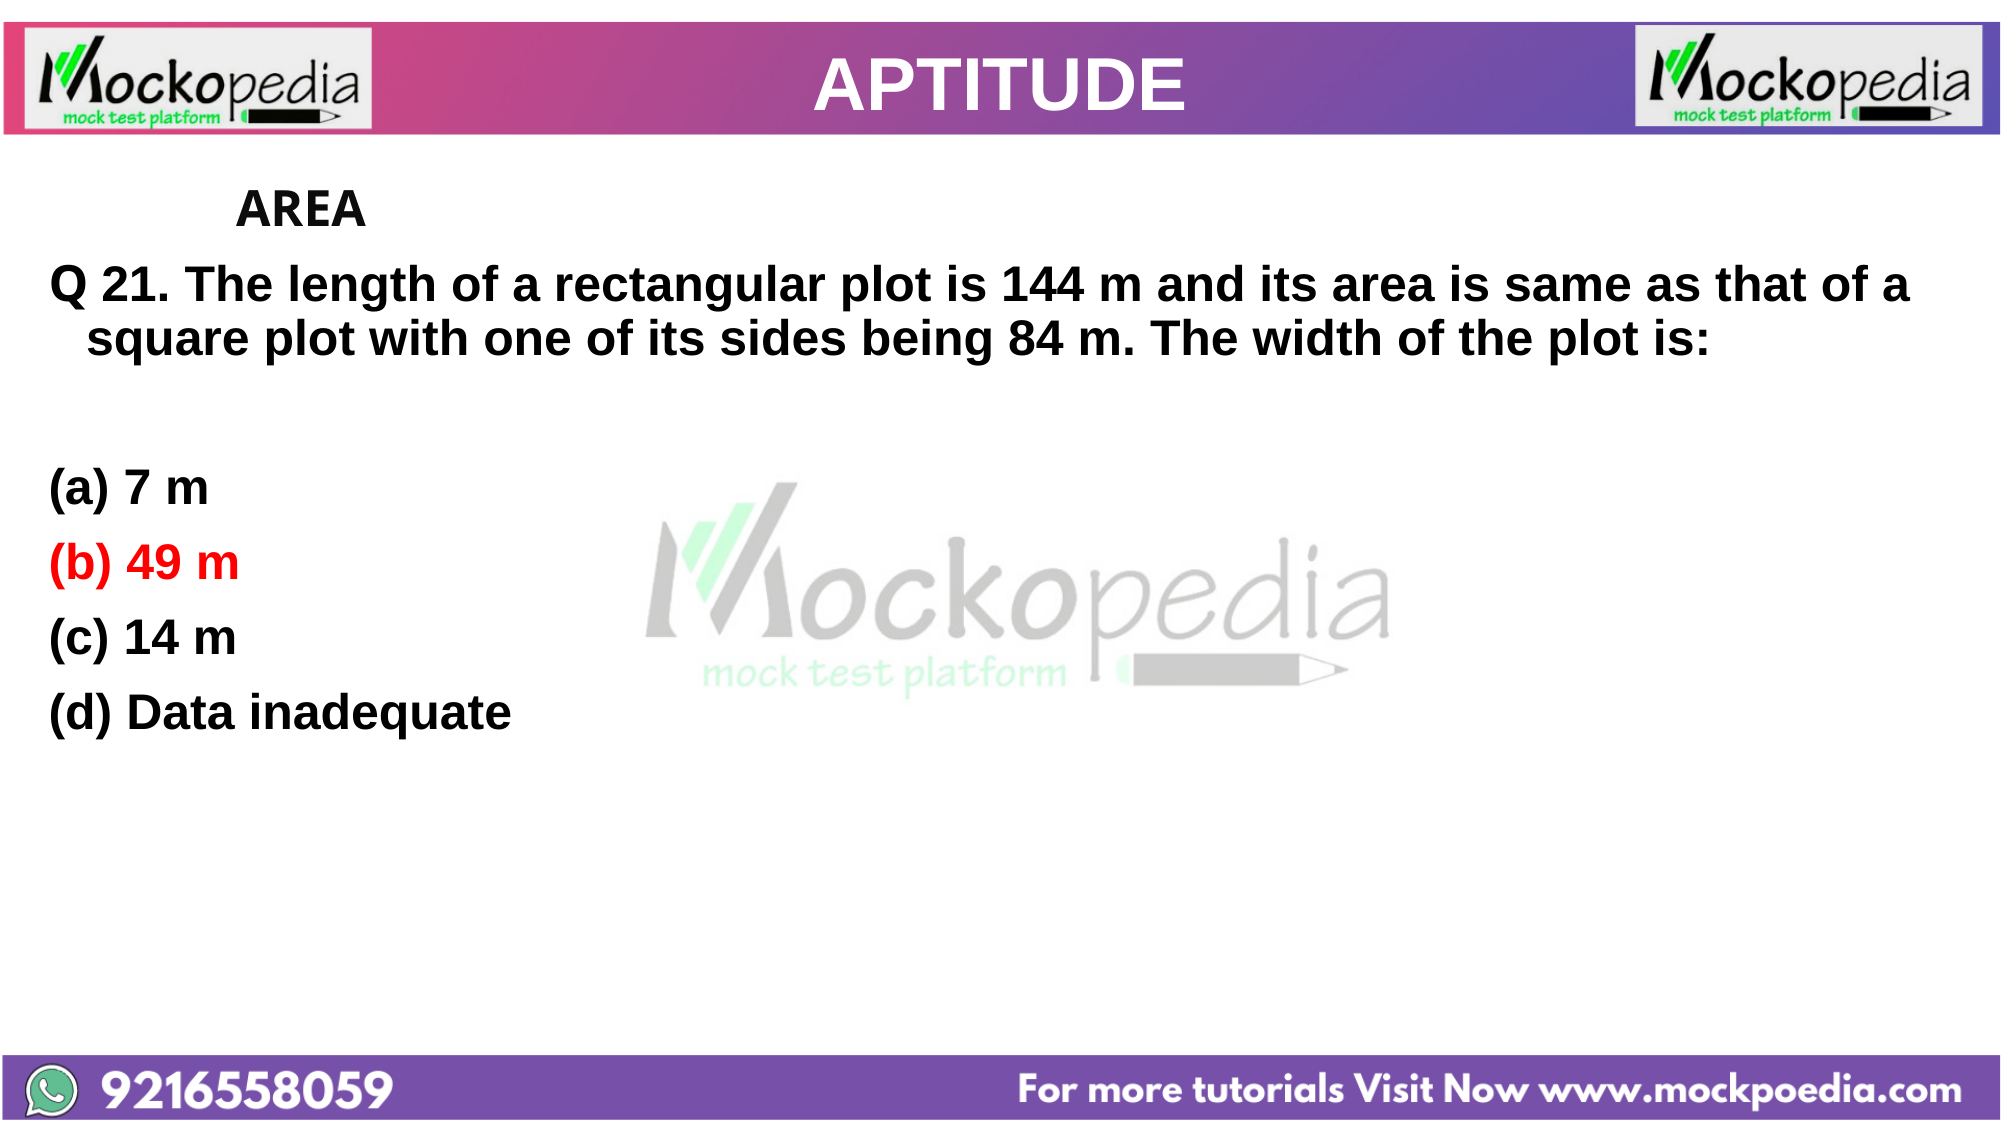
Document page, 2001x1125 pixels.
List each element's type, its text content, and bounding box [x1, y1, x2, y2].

list AREA Q 21. The length of a rectangular plot is 144 m and its area is same as that of a square plot with one of its sides being 84 m. The width of the plot is: 7 m (b) 49 m (c) 14 m (d) Data inadequate [33, 175, 1959, 1053]
picture [0, 0, 2001, 1125]
title APTITUDE [41, 31, 1959, 142]
